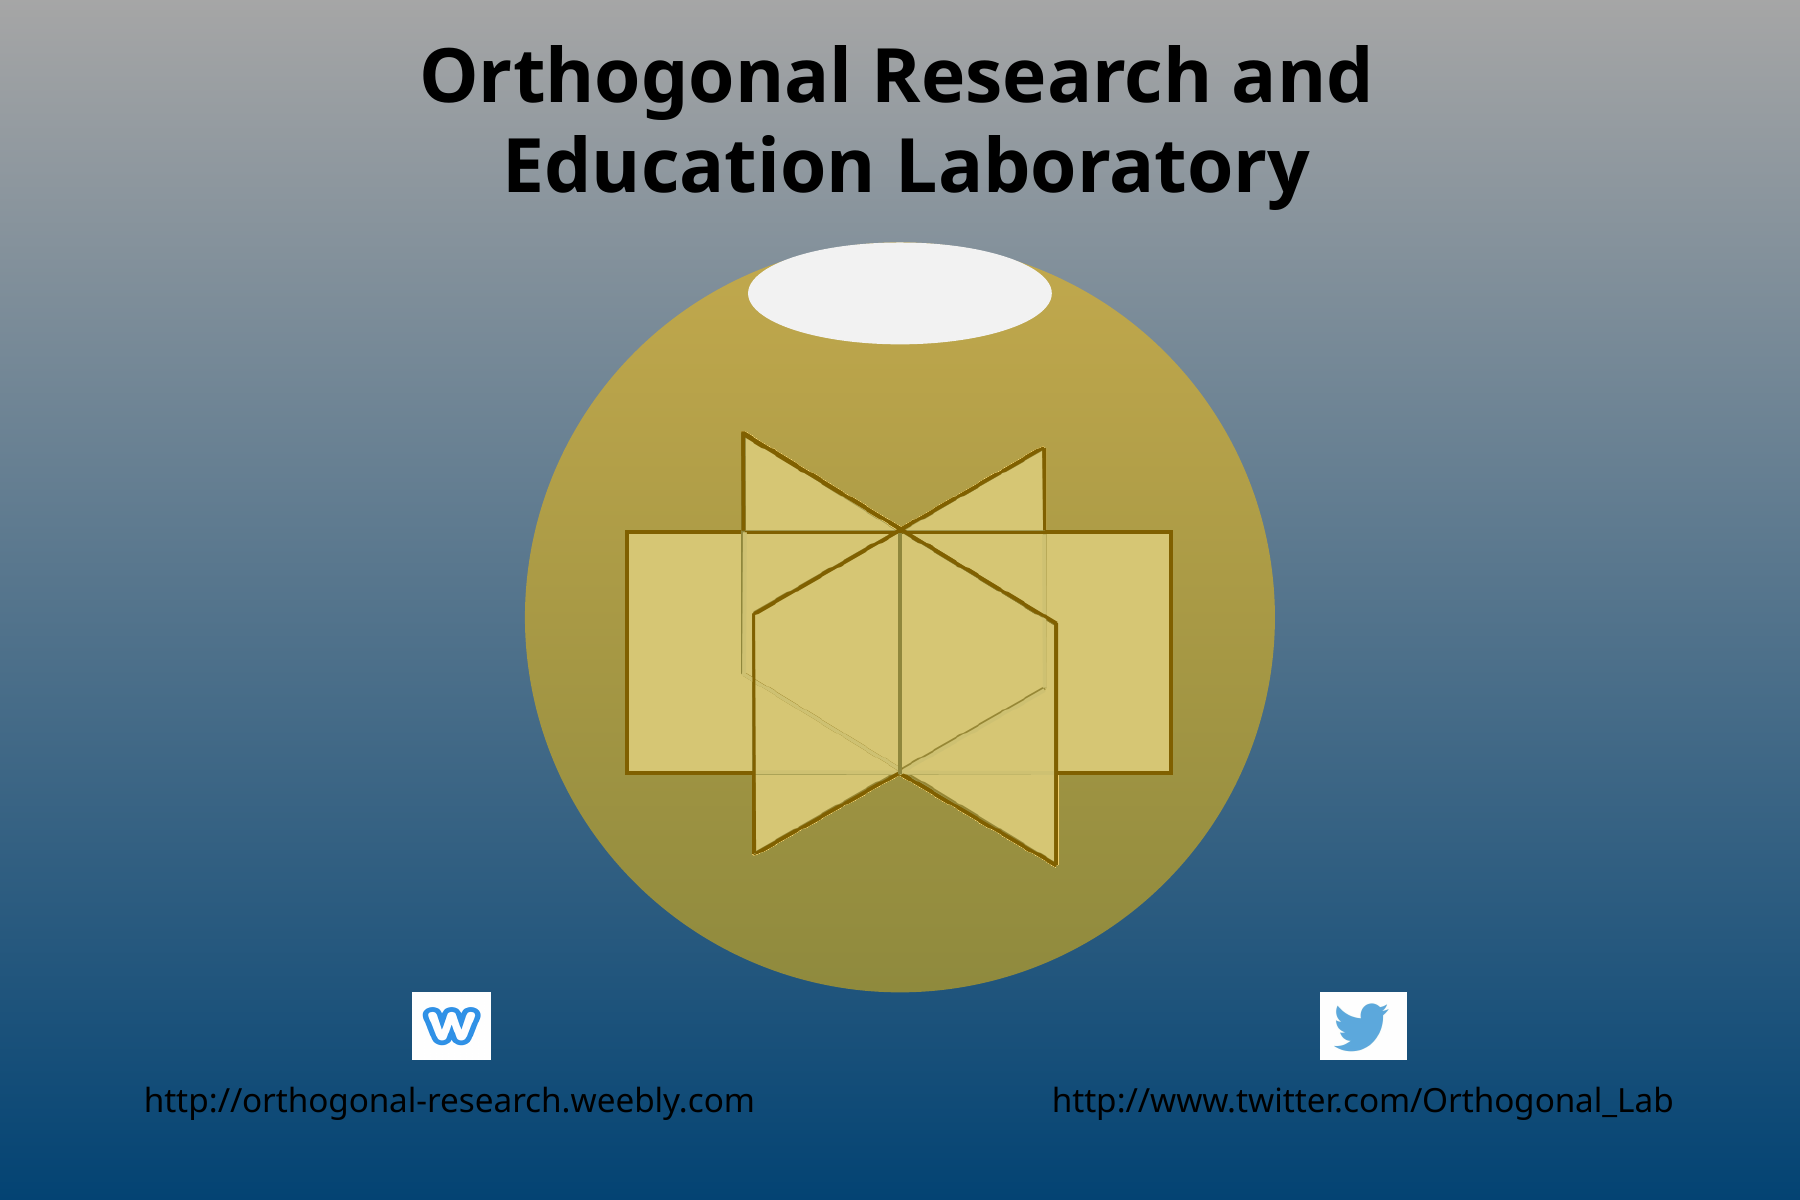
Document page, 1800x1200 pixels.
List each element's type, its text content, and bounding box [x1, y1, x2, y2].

text_box Orthogonal Research and Education Laboratory [113, 19, 1700, 215]
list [618, 425, 1182, 876]
text_box http://orthogonal-research.weebly.com [113, 1071, 787, 1127]
picture [412, 992, 491, 1061]
text_box [747, 241, 1053, 346]
text_box http://www.twitter.com/Orthogonal_Lab [1027, 1071, 1700, 1127]
picture [1320, 992, 1407, 1060]
text_box [626, 876, 1173, 994]
text_box [523, 263, 1276, 867]
